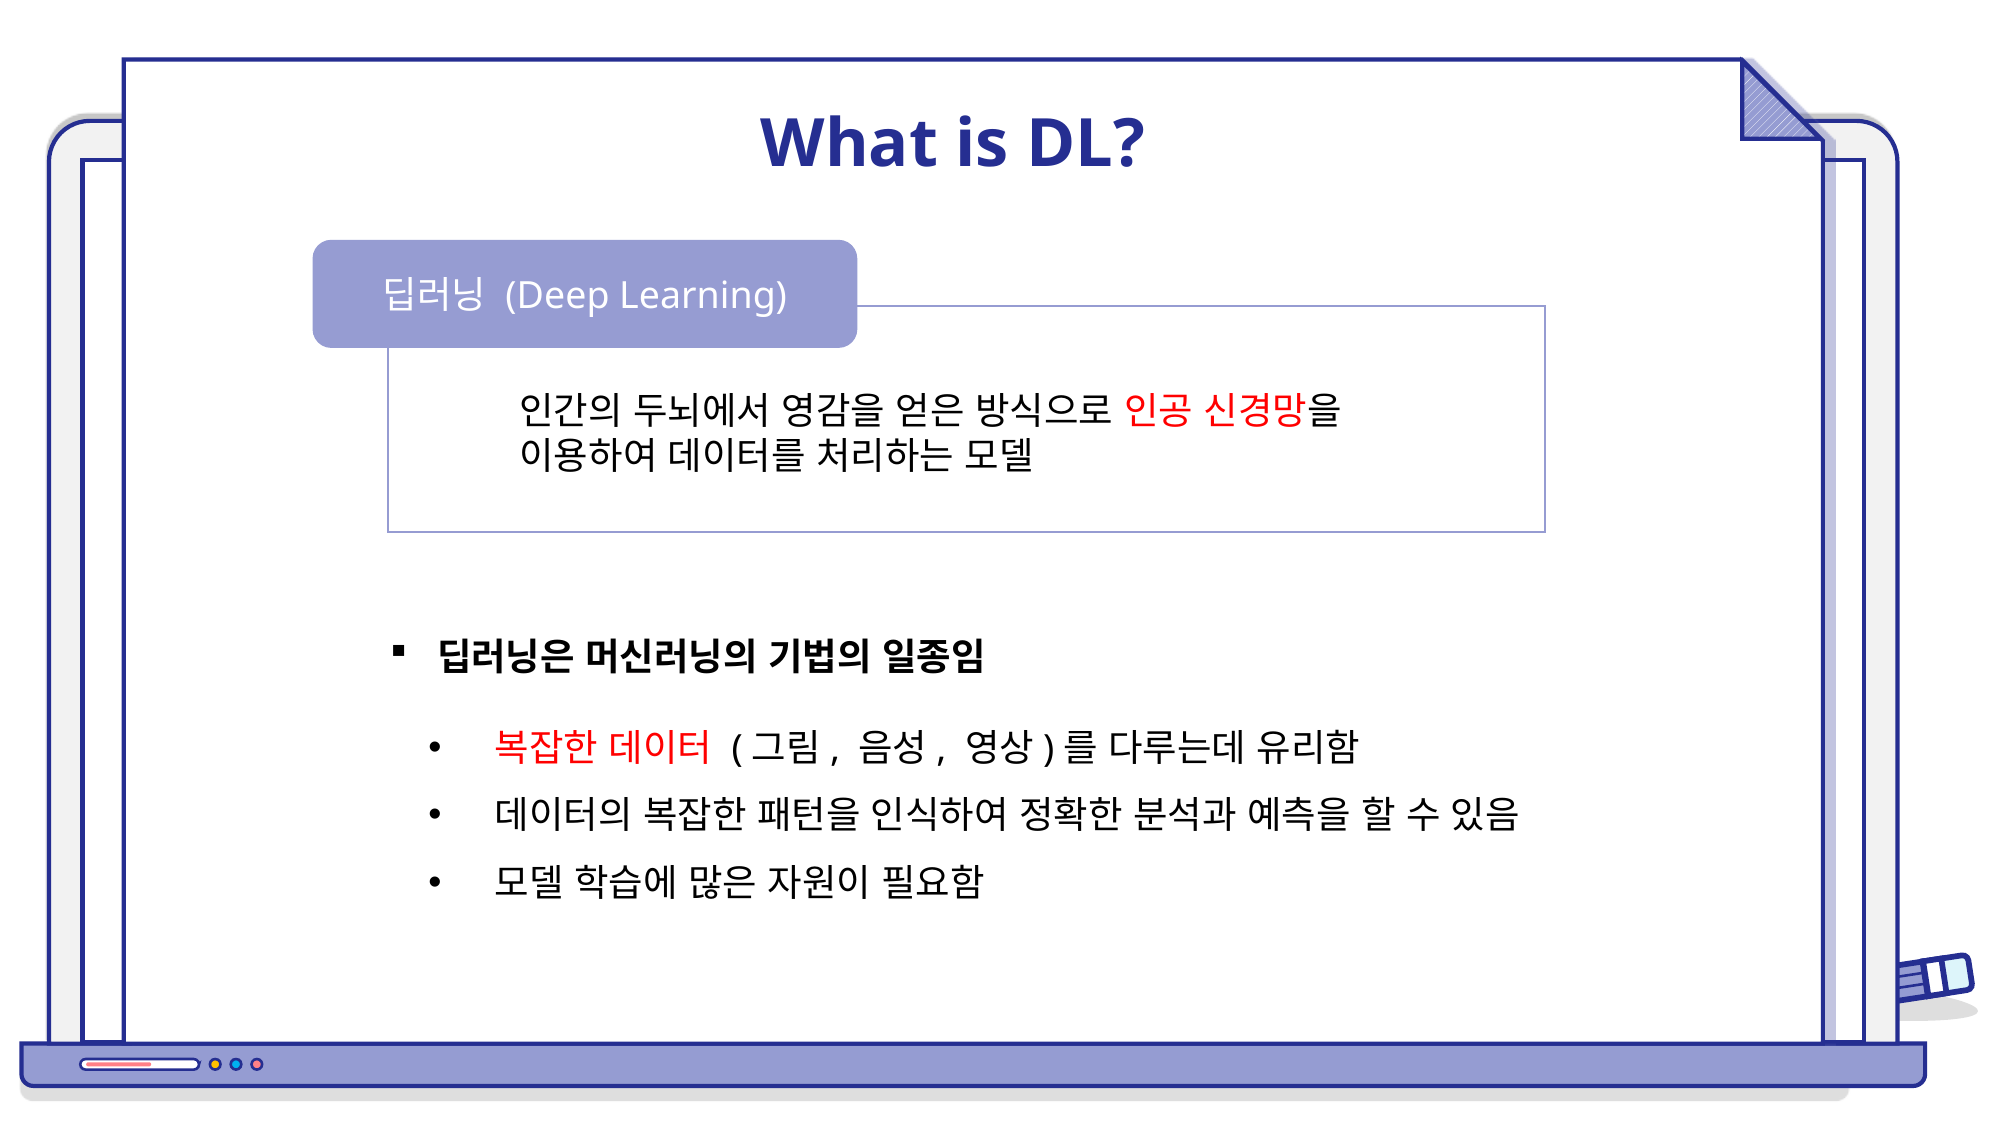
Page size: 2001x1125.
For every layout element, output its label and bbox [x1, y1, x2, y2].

text_box [21, 59, 1979, 1086]
